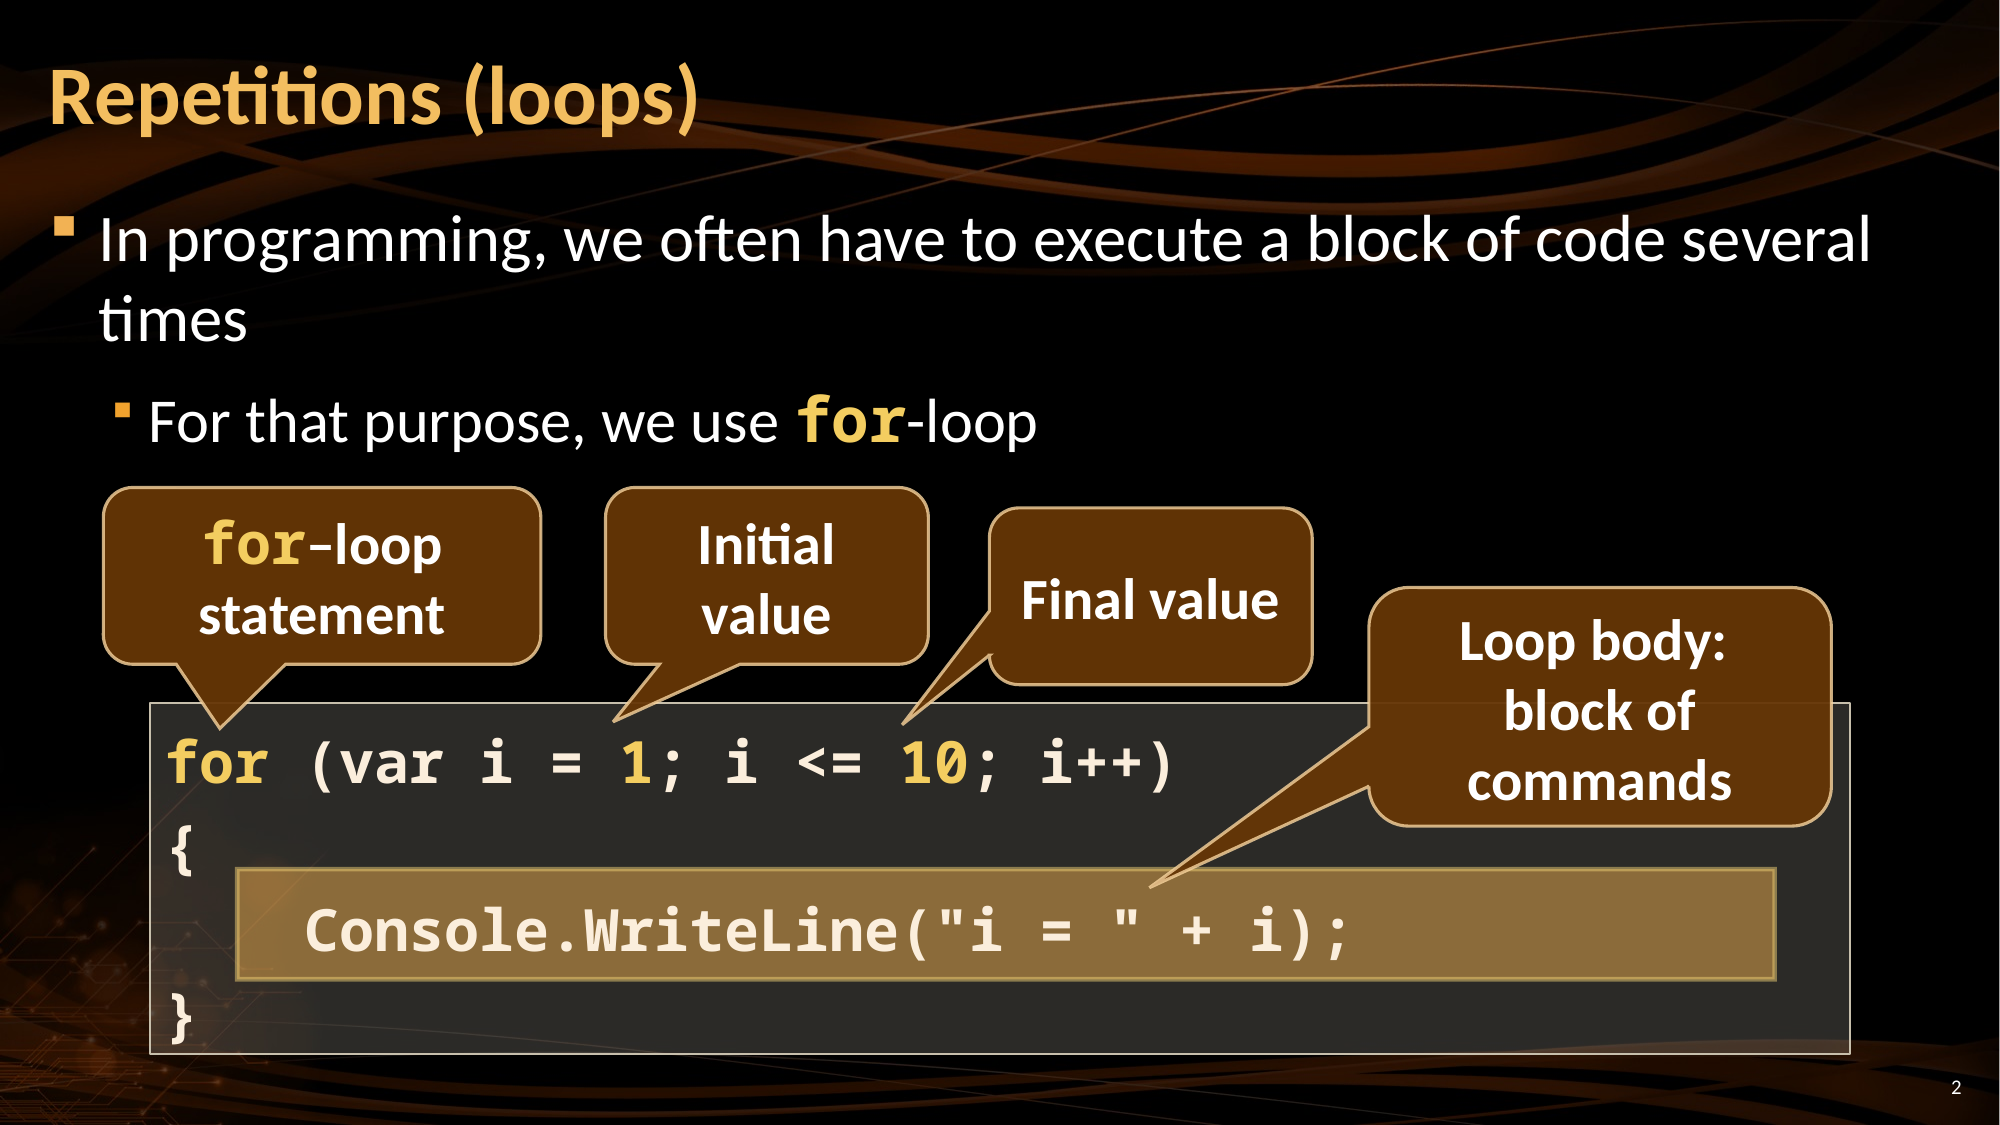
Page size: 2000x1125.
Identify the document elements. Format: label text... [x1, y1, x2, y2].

text_box Loop body: block of commands [1148, 586, 1833, 889]
text_box for–loop statement [102, 486, 542, 731]
text_box Final value [901, 506, 1314, 726]
title Repetitions (loops) [30, 6, 1602, 189]
list In programming, we often have to execute a block of code several times For that purpose, we use for-loop [31, 188, 1968, 1103]
picture [0, 0, 2000, 1125]
text_box for (var i = 1; i <= 10; i++) { Console.WriteLine("i = " + i); } [149, 703, 1850, 1055]
text_box Initial value [604, 486, 930, 723]
